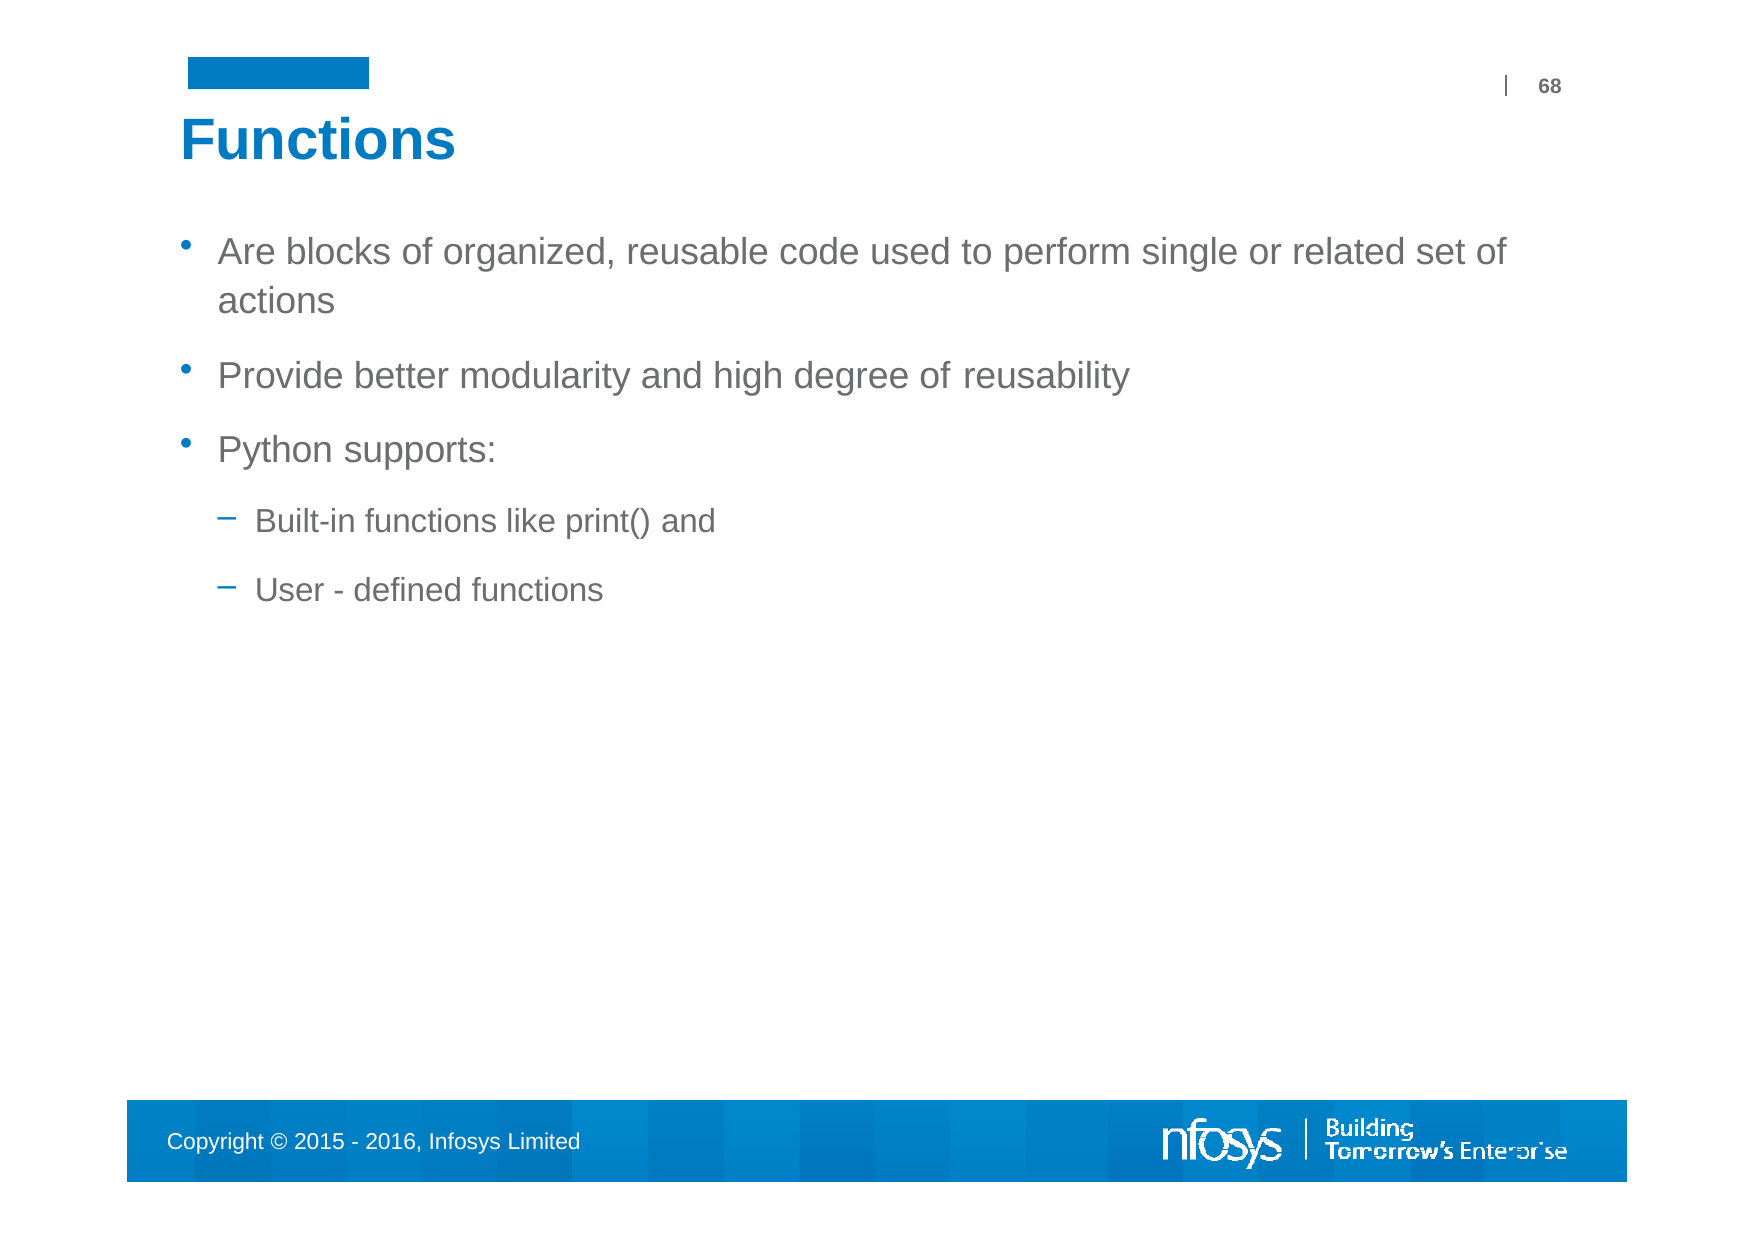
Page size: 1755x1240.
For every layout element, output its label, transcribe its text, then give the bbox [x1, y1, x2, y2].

title Functions [177, 99, 461, 220]
text_box 68 [1536, 70, 1564, 98]
footer Copyright © 2015 - 2016, Infosys Limited [164, 1126, 585, 1240]
text_box Are blocks of organized, reusable code used to perform single or related set of actions Provide better modularity and high degree of reusability Python supports: Built-in functions like print() and User - defined functions [177, 220, 1520, 609]
text_box [127, 1100, 1627, 1182]
